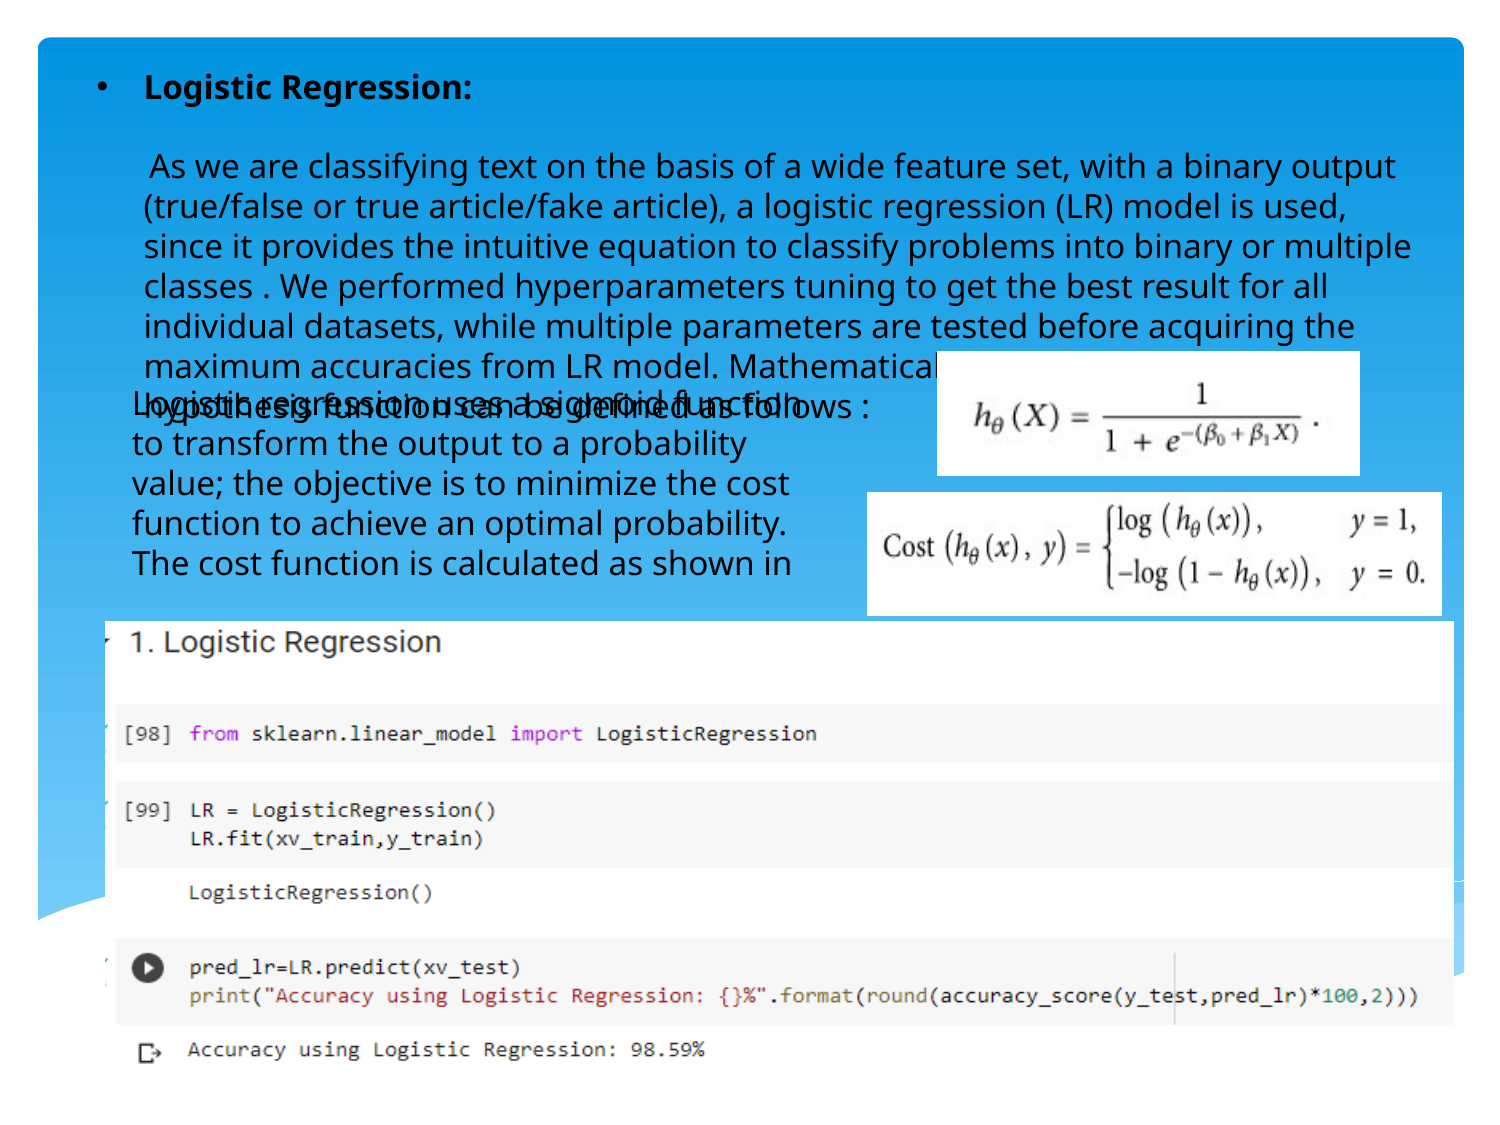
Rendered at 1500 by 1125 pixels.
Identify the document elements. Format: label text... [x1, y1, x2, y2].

picture [105, 620, 1454, 1067]
picture [937, 351, 1360, 476]
picture [866, 491, 1442, 616]
text_box Logistic Regression: As we are classifying text on the basis of a wide feature set, with a binary output (true/false or true article/fake article), a logistic regression (LR) model is used, since it provides the intuitive equation to classify problems into binary or multiple classes . We performed hyperparameters tuning to get the best result for all individual datasets, while multiple parameters are tested before acquiring the maximum accuracies from LR model. Mathematically, the logistic regression hypothesis function can be defined as follows : [81, 58, 1432, 433]
text_box Logistic regression uses a sigmoid function to transform the output to a probability value; the objective is to minimize the cost function to achieve an optimal probability. The cost function is calculated as shown in [117, 374, 859, 590]
